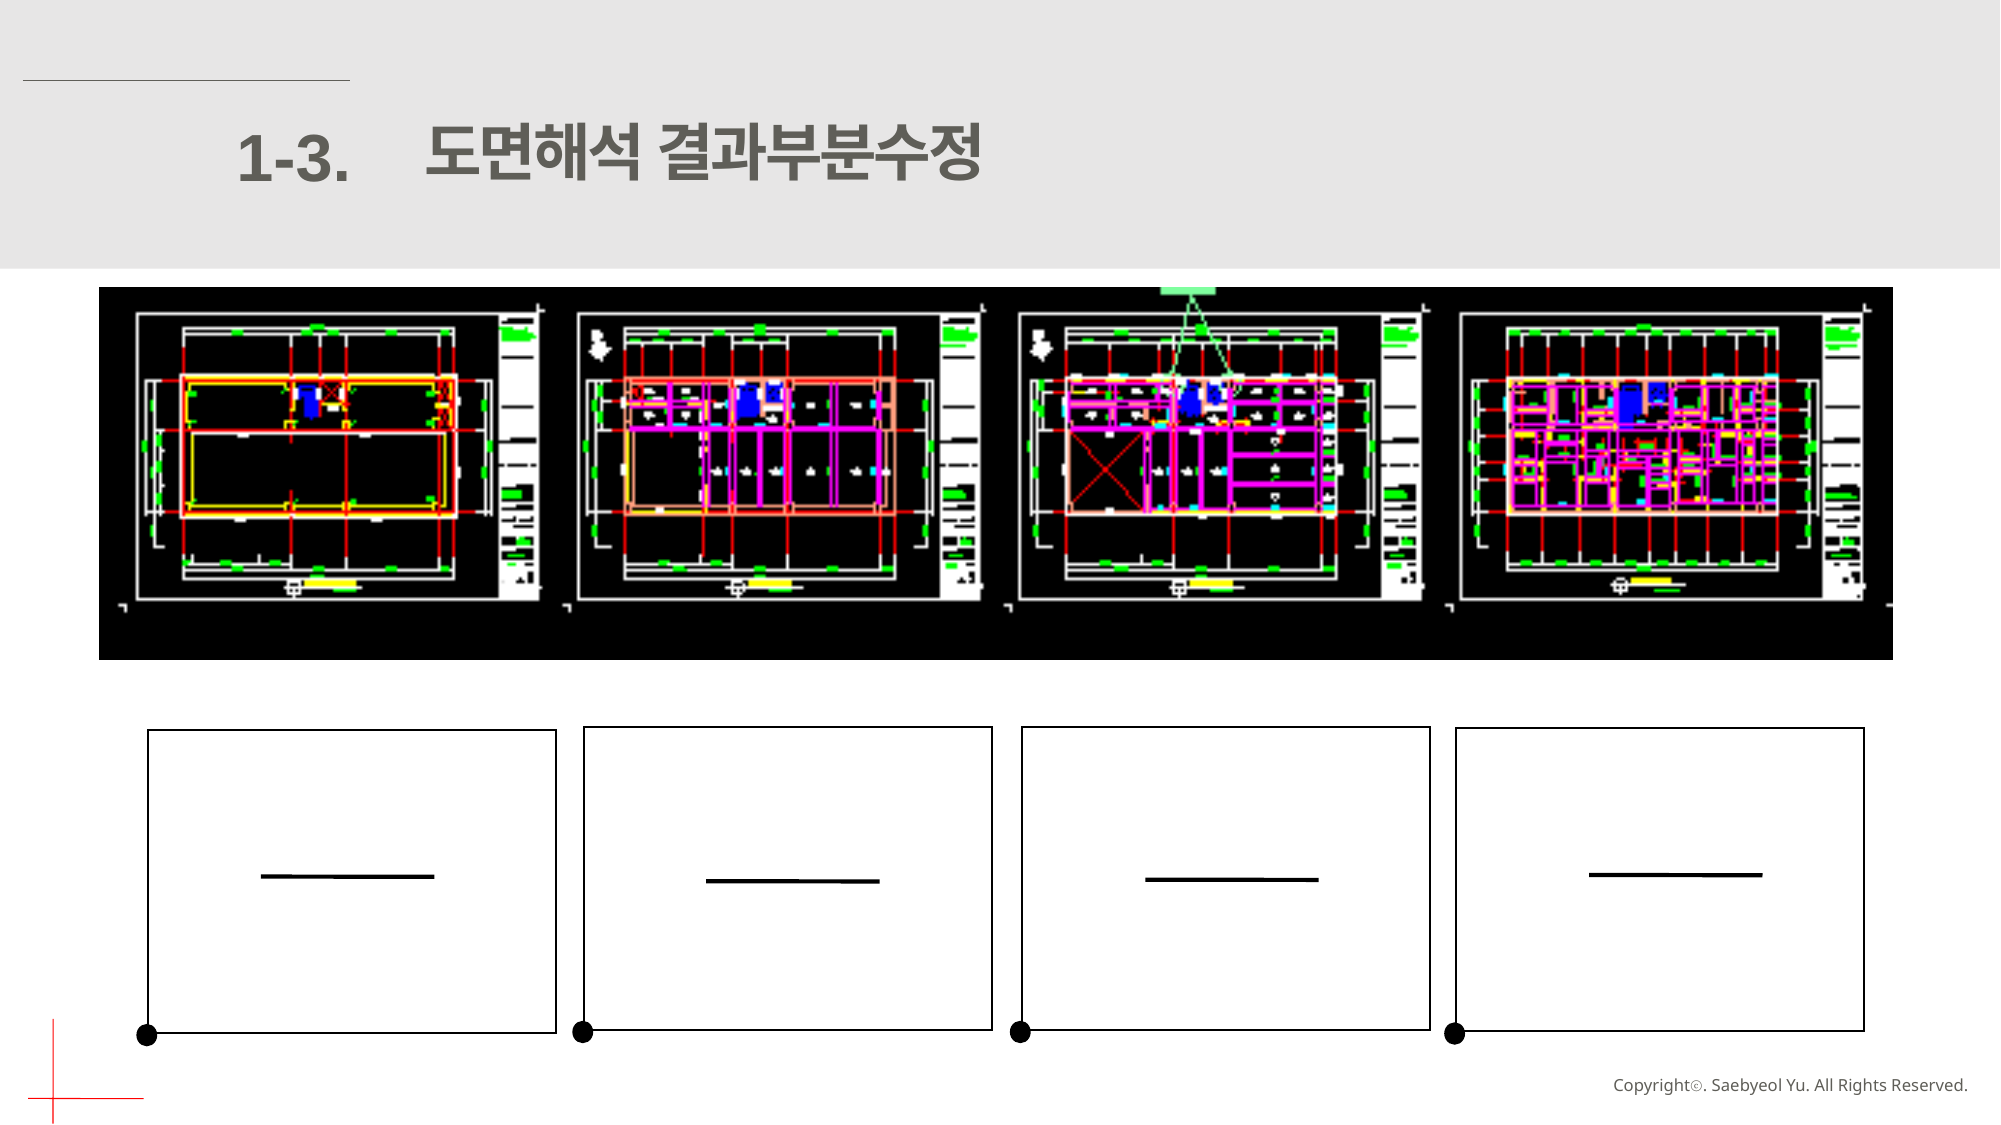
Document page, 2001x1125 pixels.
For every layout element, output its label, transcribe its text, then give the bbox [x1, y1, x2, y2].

text_box [0, 0, 2000, 270]
text_box [1444, 1022, 1466, 1045]
text_box [1009, 1020, 1031, 1044]
text_box [147, 729, 557, 1034]
text_box 도면해석 결과부분수정 [409, 105, 1001, 196]
text_box [1021, 726, 1431, 1031]
text_box [583, 726, 993, 1031]
picture [99, 287, 1893, 660]
text_box [136, 1023, 158, 1047]
text_box [1455, 727, 1865, 1032]
text_box [572, 1020, 594, 1044]
text_box 1-3. [221, 106, 366, 202]
